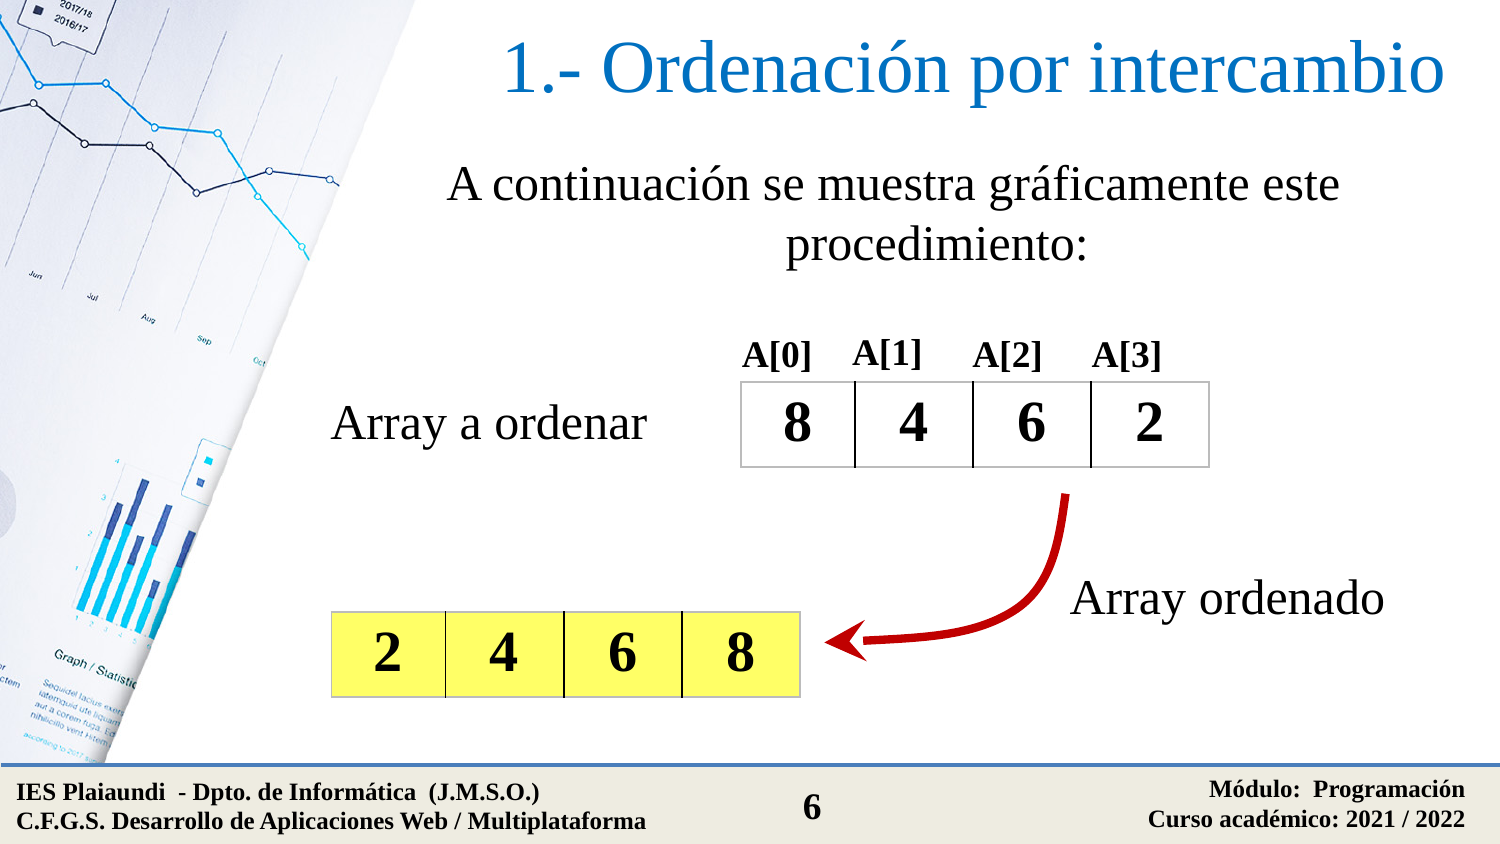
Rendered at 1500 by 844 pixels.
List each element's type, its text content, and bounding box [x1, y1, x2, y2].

table_header 2 [332, 613, 445, 696]
table_header 4 [856, 383, 972, 466]
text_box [1, 764, 1500, 844]
table_header 2 [1092, 383, 1208, 466]
table_header 8 [683, 613, 799, 696]
text_box A[3] [1076, 322, 1184, 383]
table_header 6 [974, 383, 1090, 466]
table_header 4 [446, 613, 563, 696]
text_box A[2] [957, 322, 1065, 383]
text_box A[1] [837, 320, 945, 381]
text_box A continuación se muestra gráficamente este procedimiento: [350, 142, 1437, 278]
text_box Array ordenado [1054, 556, 1469, 632]
table_header 6 [565, 613, 681, 696]
text_box [824, 493, 1068, 653]
text_box A[0] [727, 322, 835, 383]
text_box Array a ordenar [315, 382, 730, 457]
table_header 8 [742, 383, 854, 466]
picture [0, 0, 1500, 763]
title 1.- Ordenación por intercambio [1, 0, 1481, 126]
